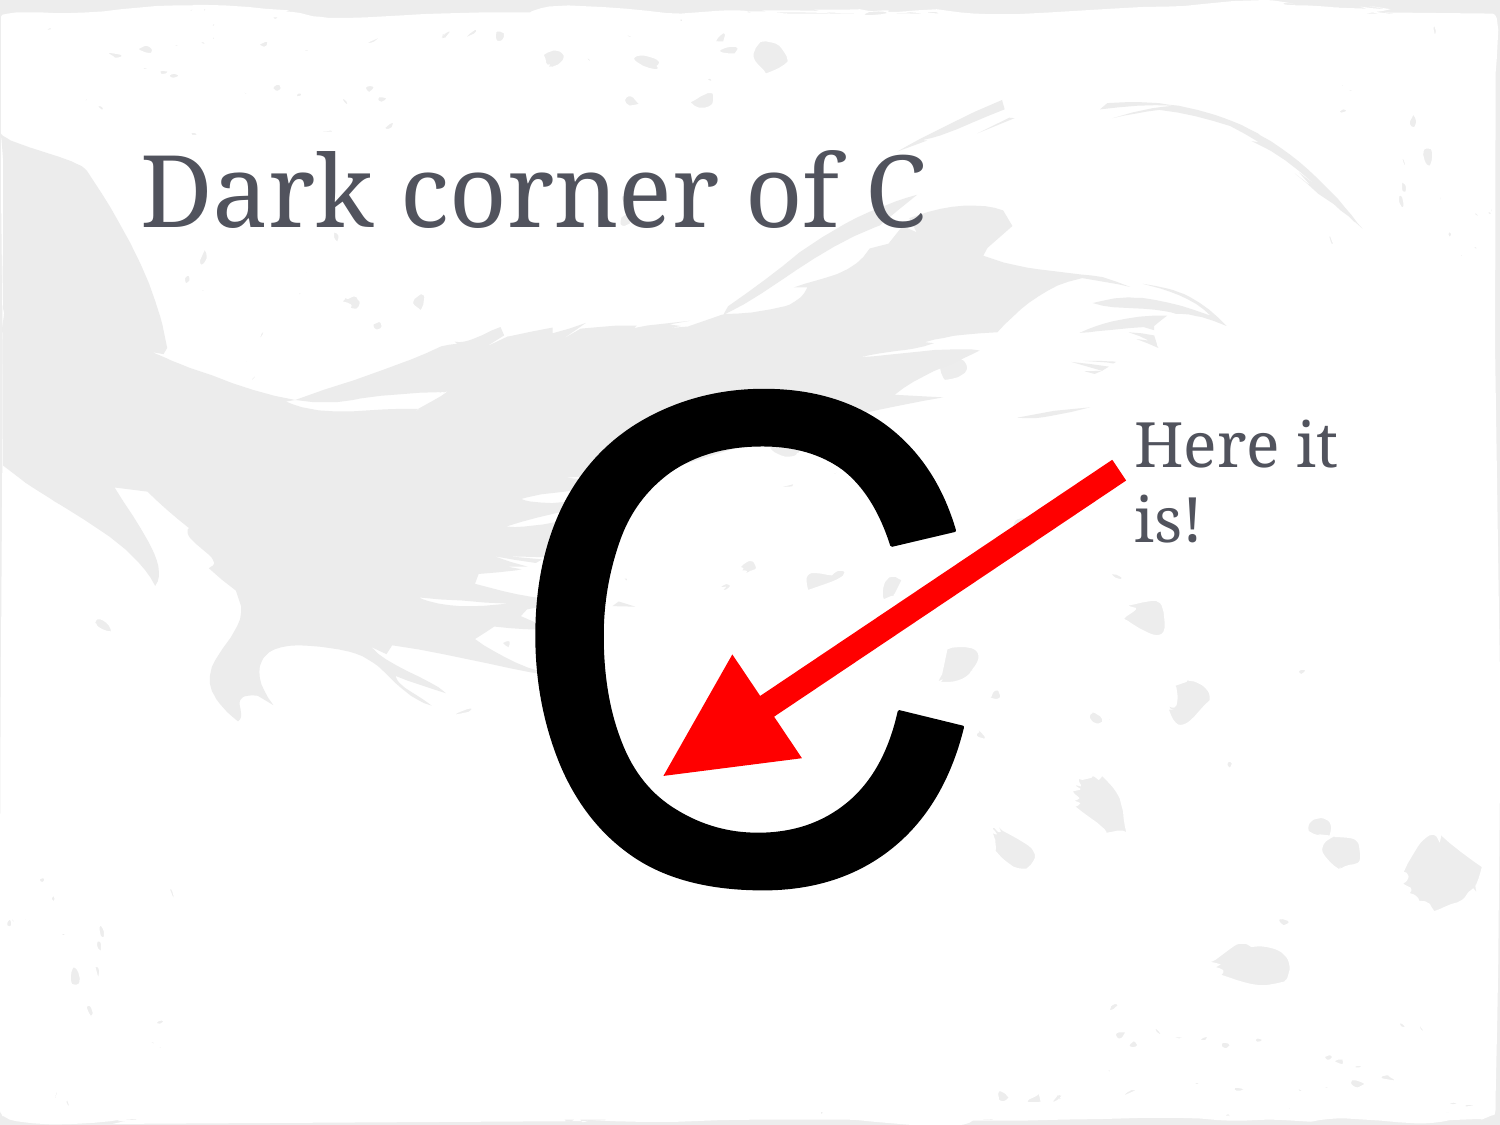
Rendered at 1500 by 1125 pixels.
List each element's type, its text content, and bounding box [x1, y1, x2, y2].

text_box [536, 390, 942, 889]
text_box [663, 469, 1120, 777]
text_box Here it is! [1119, 390, 1425, 535]
title Dark corner of C [75, 34, 1425, 263]
